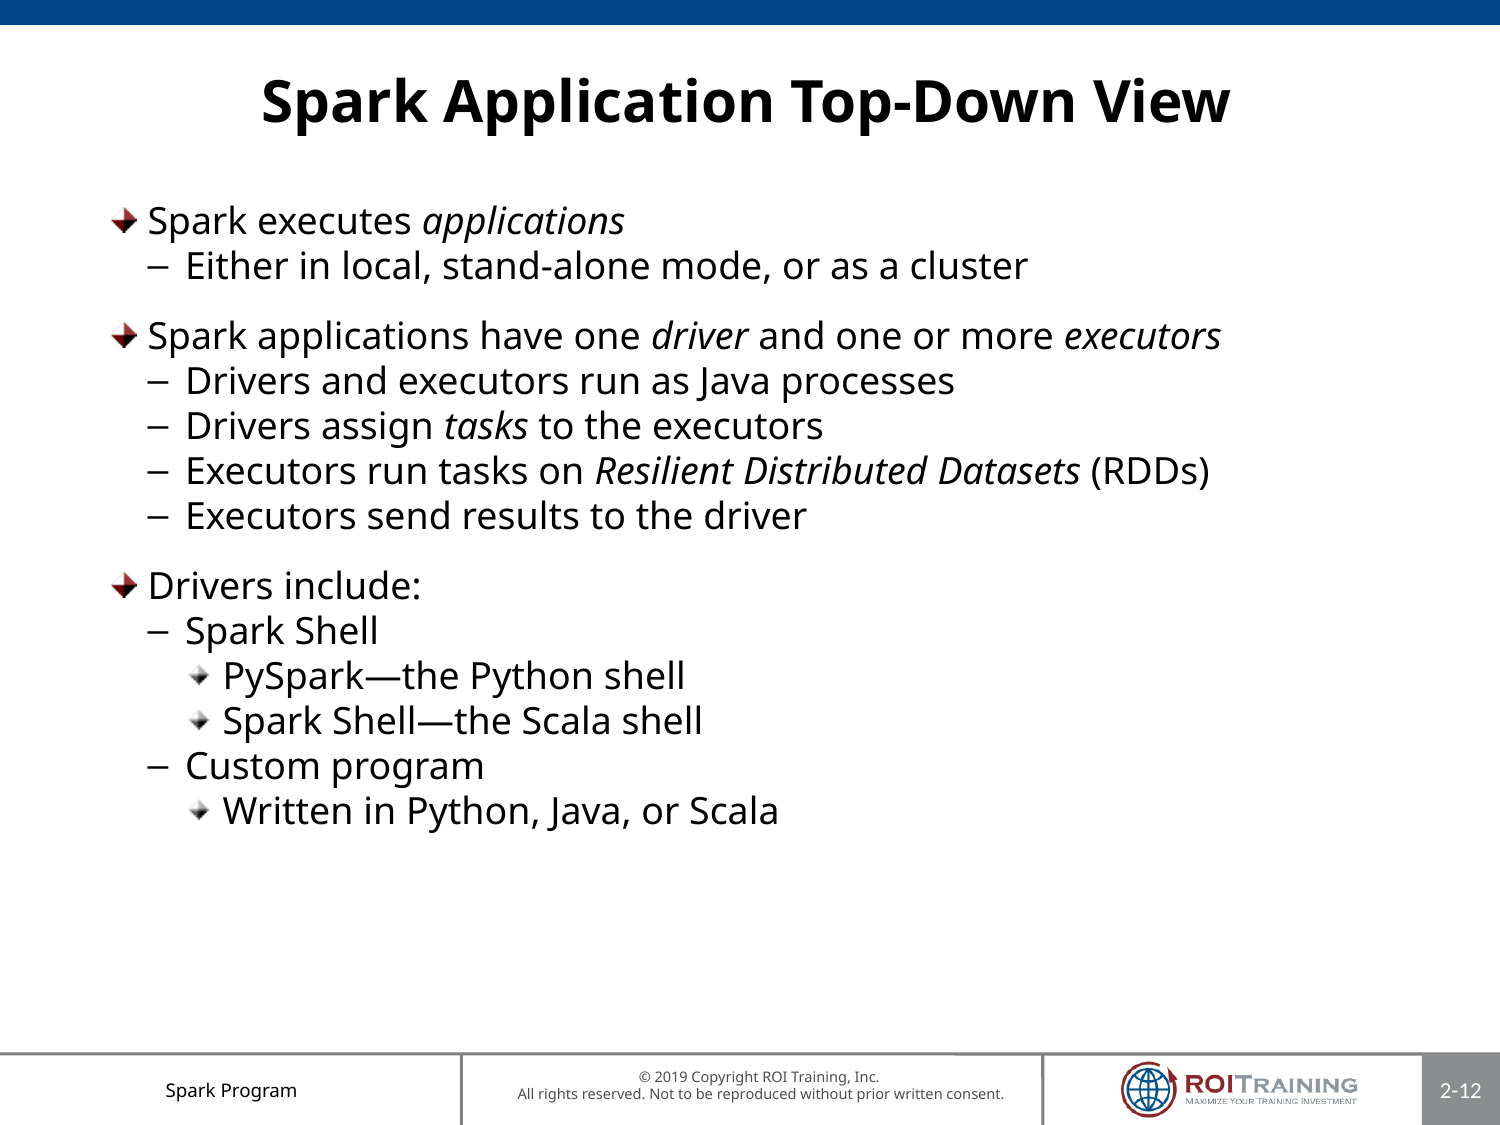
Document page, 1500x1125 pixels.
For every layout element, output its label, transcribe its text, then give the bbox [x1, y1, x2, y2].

list Spark executes applications Either in local, stand-alone mode, or as a cluster Spark applications have one driver and one or more executors Drivers and executors run as Java processes Drivers assign tasks to the executors Executors run tasks on Resilient Distributed Datasets (RDDs) Executors send results to the driver Drivers include: Spark Shell PySpark—the Python shell Spark Shell—the Scala shell Custom program Written in Python, Java, or Scala [95, 189, 1411, 1022]
picture [110, 321, 137, 348]
picture [185, 796, 212, 823]
picture [185, 706, 212, 733]
picture [110, 571, 137, 598]
picture [185, 661, 212, 688]
picture [110, 206, 137, 233]
picture [1113, 1060, 1362, 1118]
title Spark Application Top-Down View [172, 47, 1322, 151]
